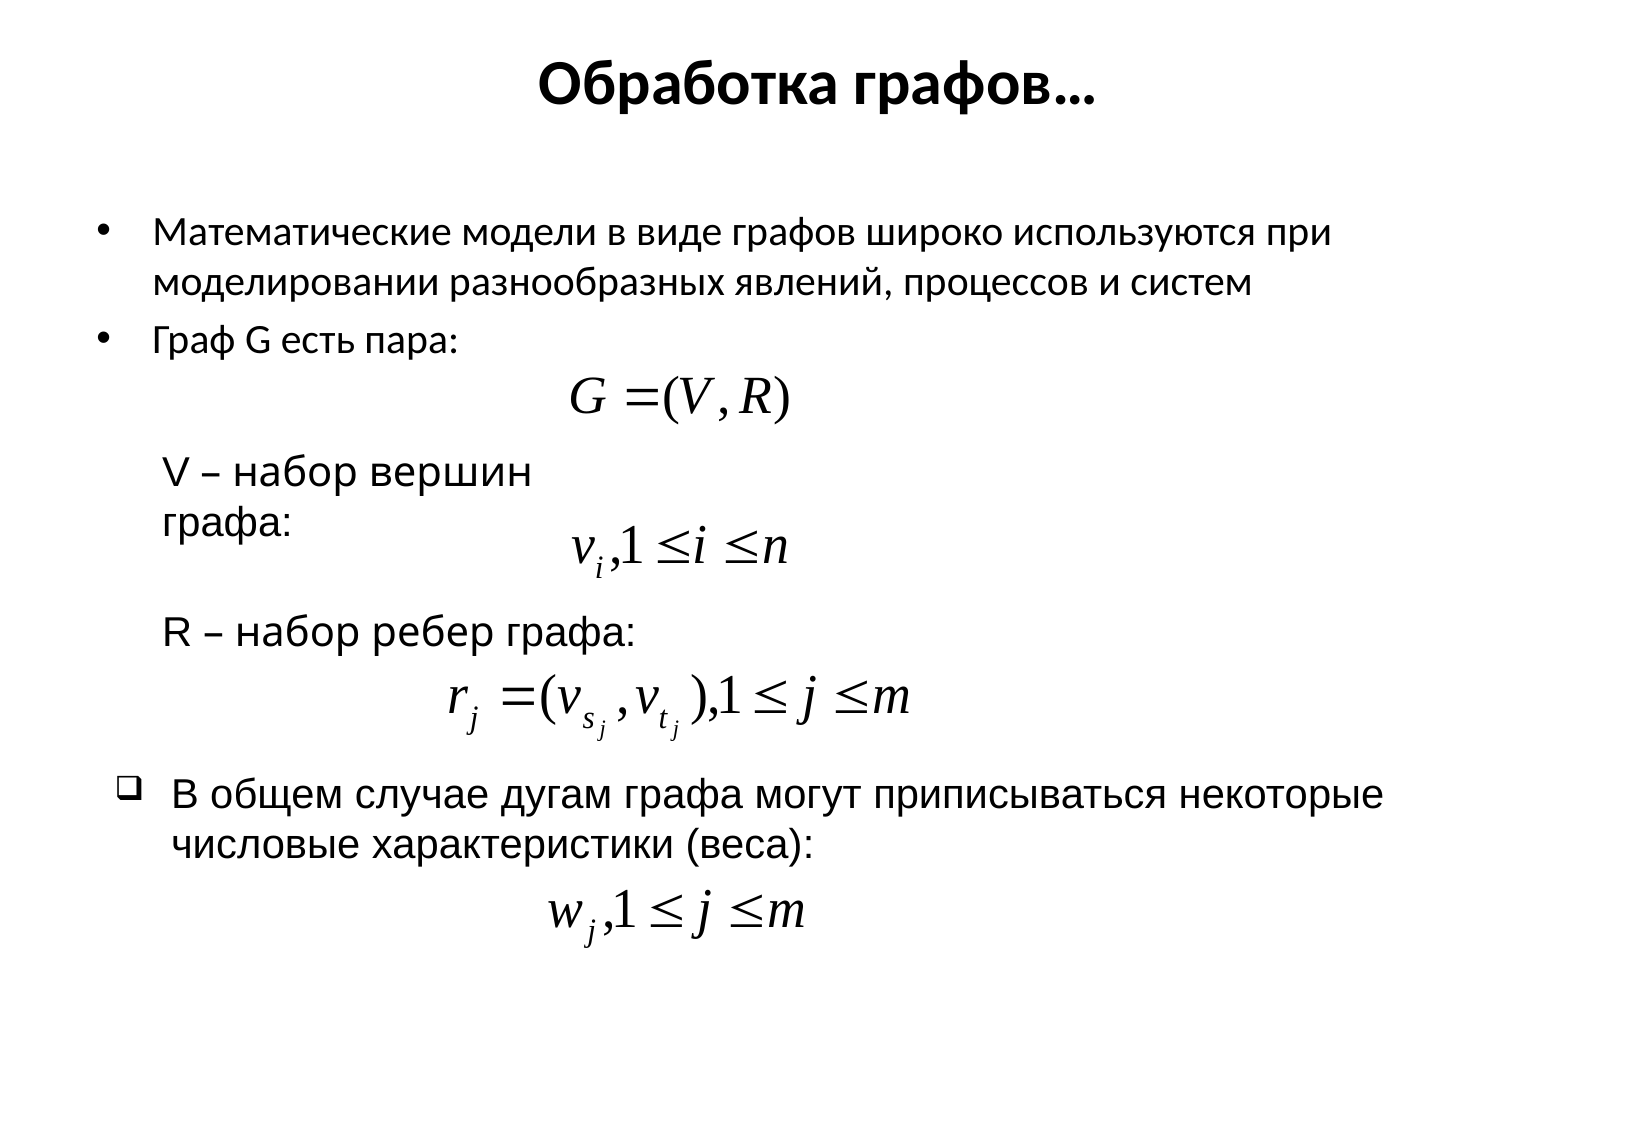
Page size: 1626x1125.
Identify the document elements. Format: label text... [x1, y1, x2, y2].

title Обработка графов… [87, 33, 1551, 126]
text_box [564, 507, 798, 593]
list Математические модели в виде графов широко используются при моделировании разнообразных явлений, процессов и систем Граф G есть пара: [80, 196, 1576, 850]
text_box V – набор вершин графа: [147, 437, 675, 553]
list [562, 363, 801, 436]
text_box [439, 657, 920, 752]
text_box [538, 870, 817, 961]
text_box R – набор ребер графа: [147, 597, 675, 663]
text_box В общем случае дугам графа могут приписываться некоторые числовые характеристики (веса): [99, 759, 1463, 875]
